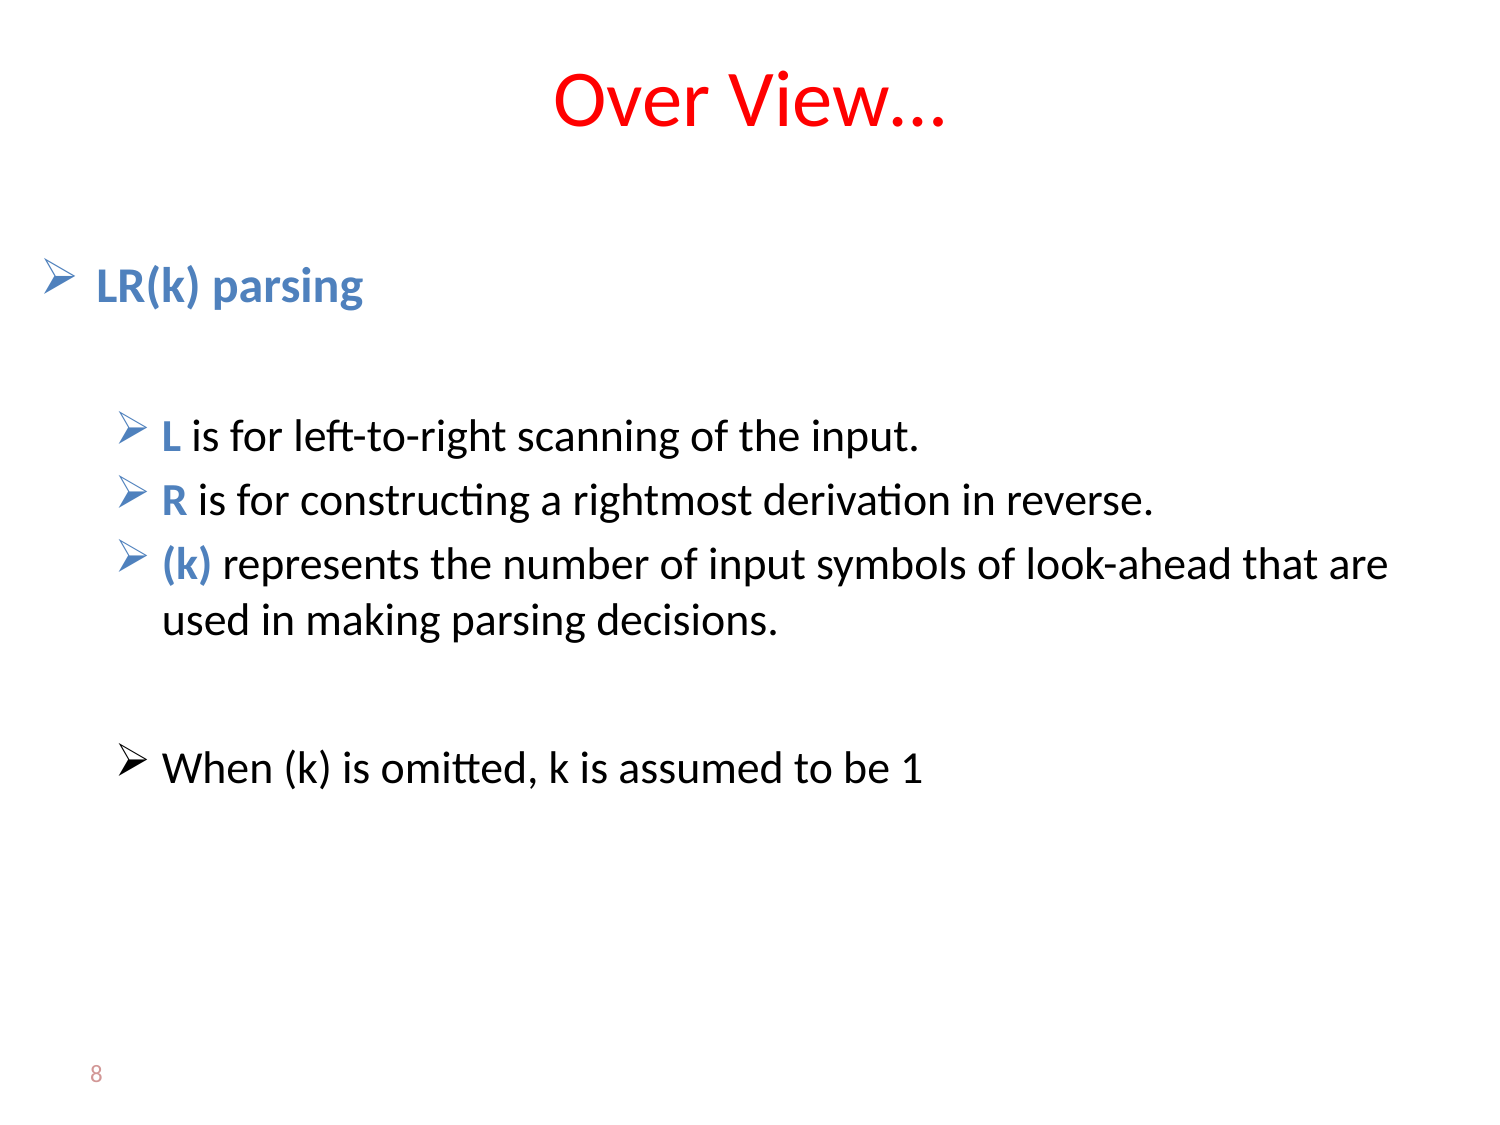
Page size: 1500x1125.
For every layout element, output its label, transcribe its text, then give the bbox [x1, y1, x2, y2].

title Over View… [75, 37, 1425, 150]
list LR(k) parsing L is for left-to-right scanning of the input. R is for constructing a rightmost derivation in reverse. (k) represents the number of input symbols of look-ahead that are used in making parsing decisions. When (k) is omitted, k is assumed to be 1 [24, 174, 1475, 1038]
slide_number 8 [75, 1042, 425, 1103]
